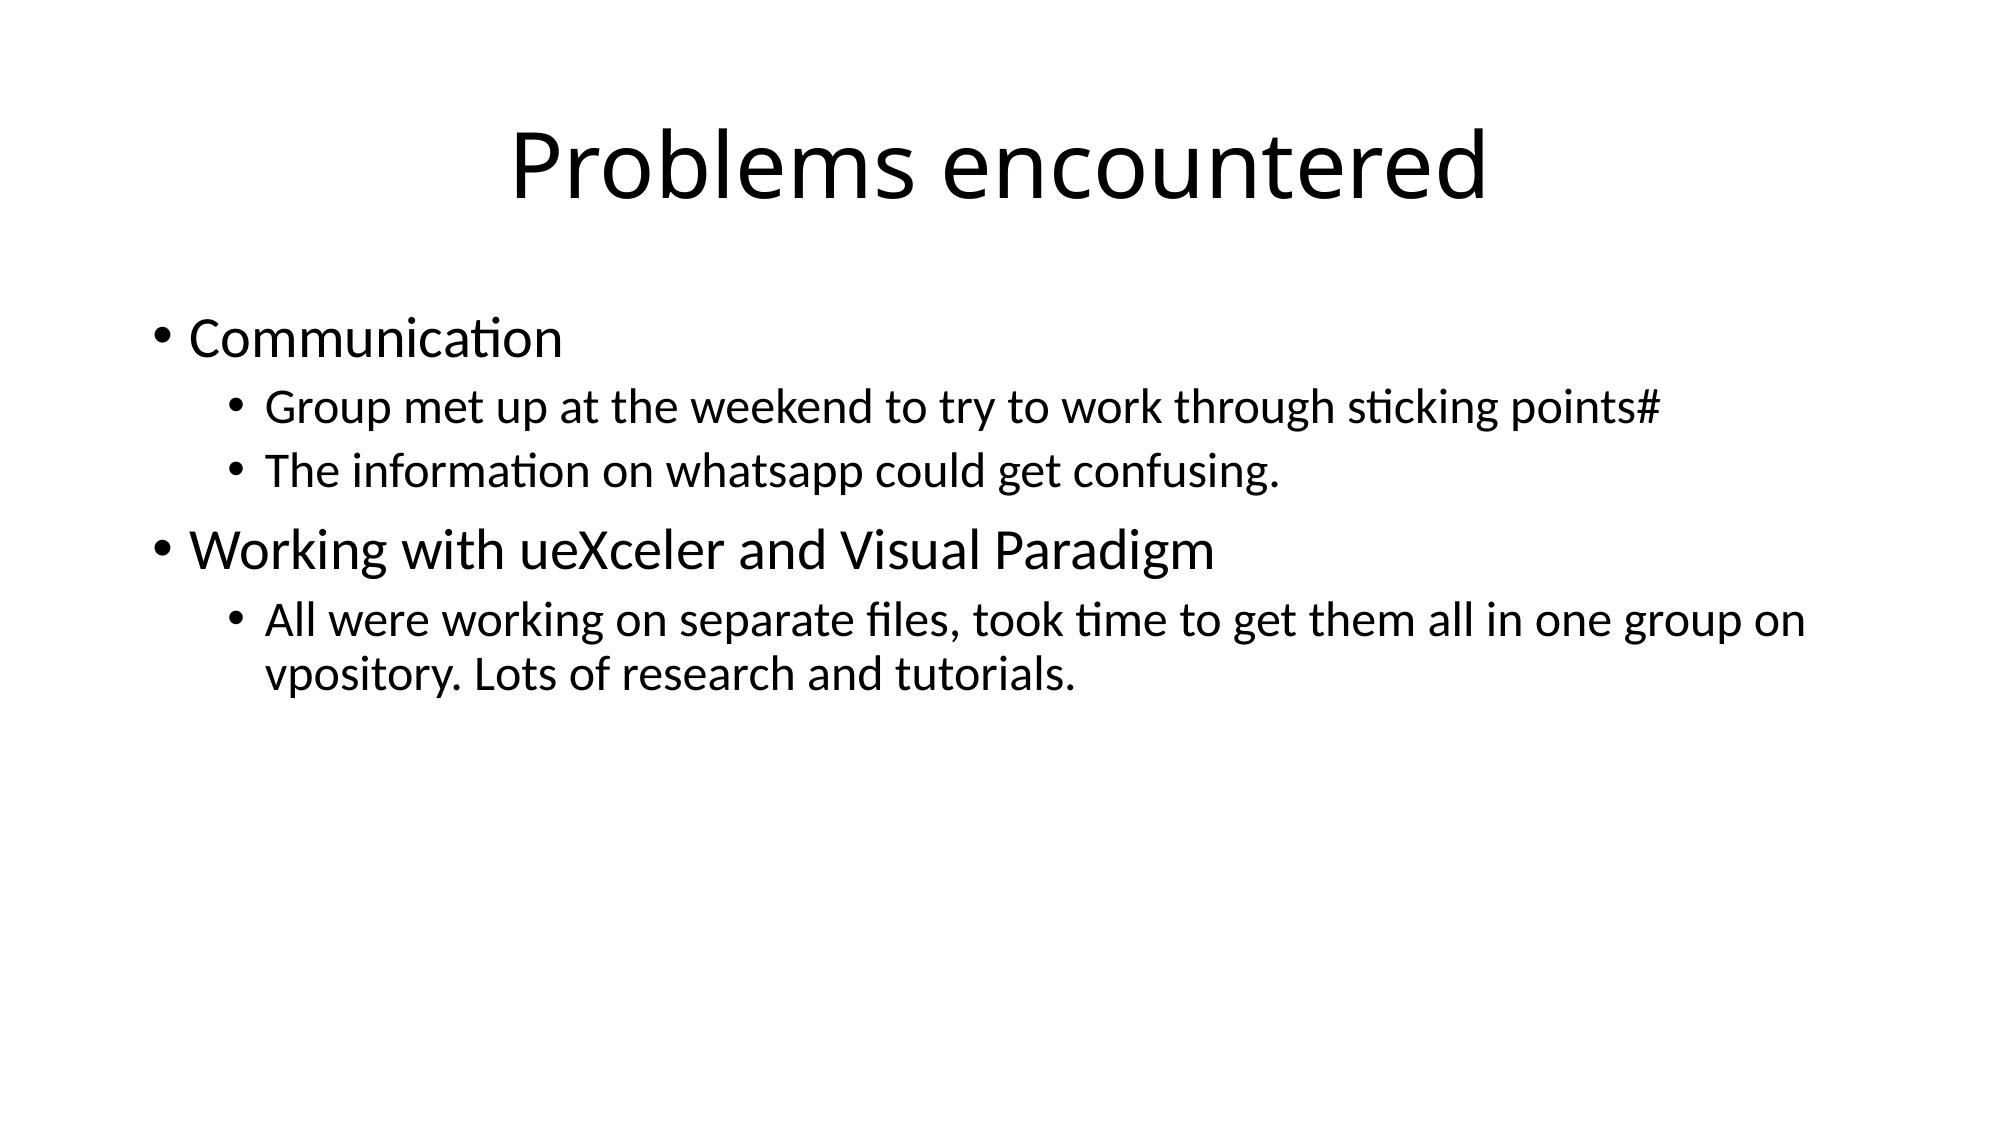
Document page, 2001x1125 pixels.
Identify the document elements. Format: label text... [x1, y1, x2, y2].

title Problems encountered [137, 59, 1863, 278]
list Communication Group met up at the weekend to try to work through sticking points# The information on whatsapp could get confusing. Working with ueXceler and Visual Paradigm All were working on separate files, took time to get them all in one group on vpository. Lots of research and tutorials. [137, 299, 1863, 1014]
